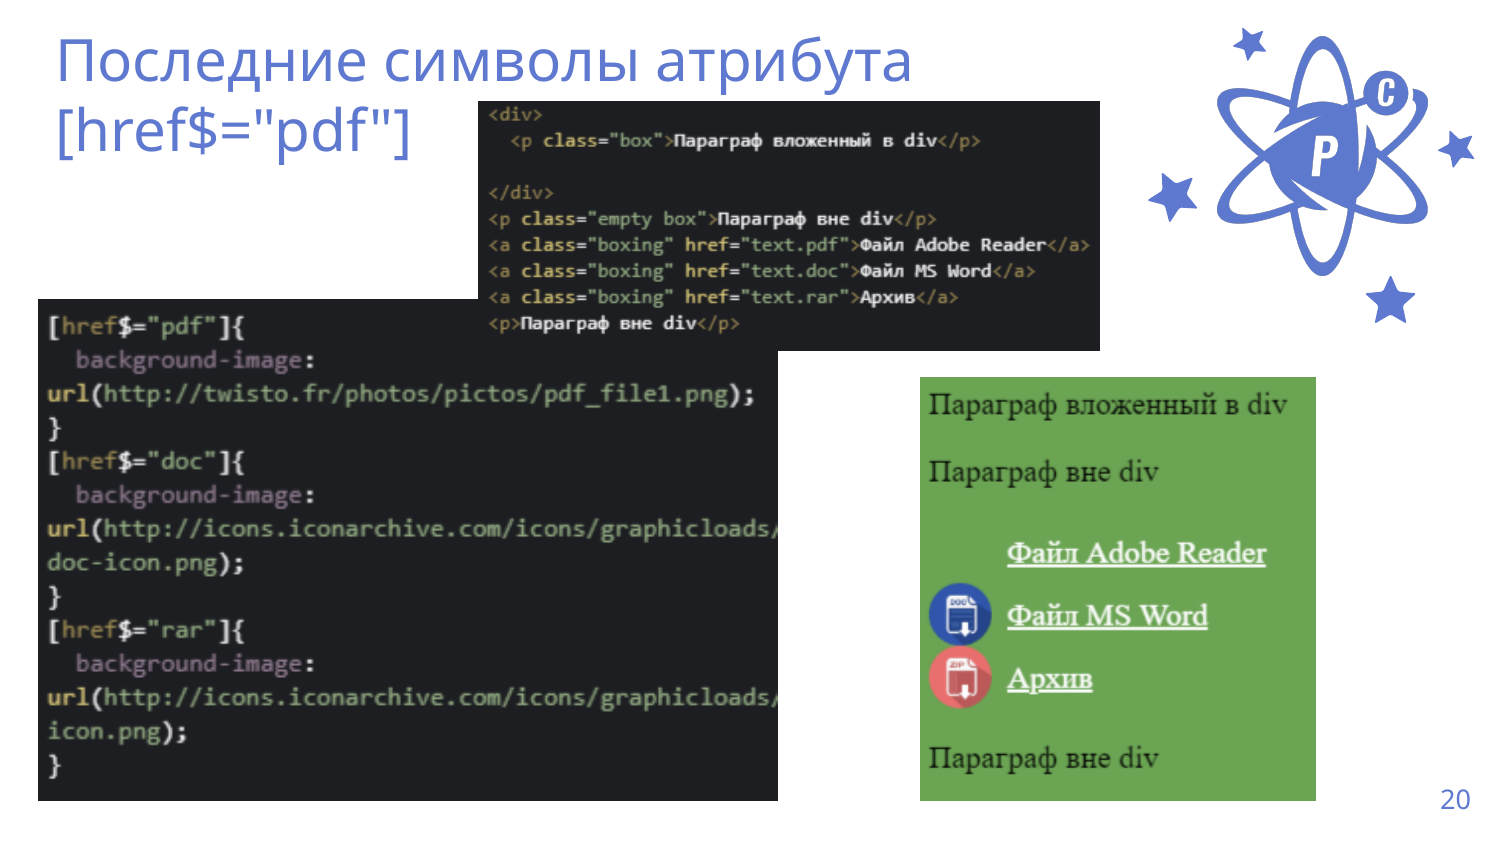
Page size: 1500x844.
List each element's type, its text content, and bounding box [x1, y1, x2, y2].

picture [919, 376, 1316, 801]
title Последние символы атрибута [href$="pdf"] [40, 19, 1152, 178]
slide_number 20 [1411, 753, 1500, 844]
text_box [1148, 25, 1477, 324]
picture [38, 101, 1101, 801]
